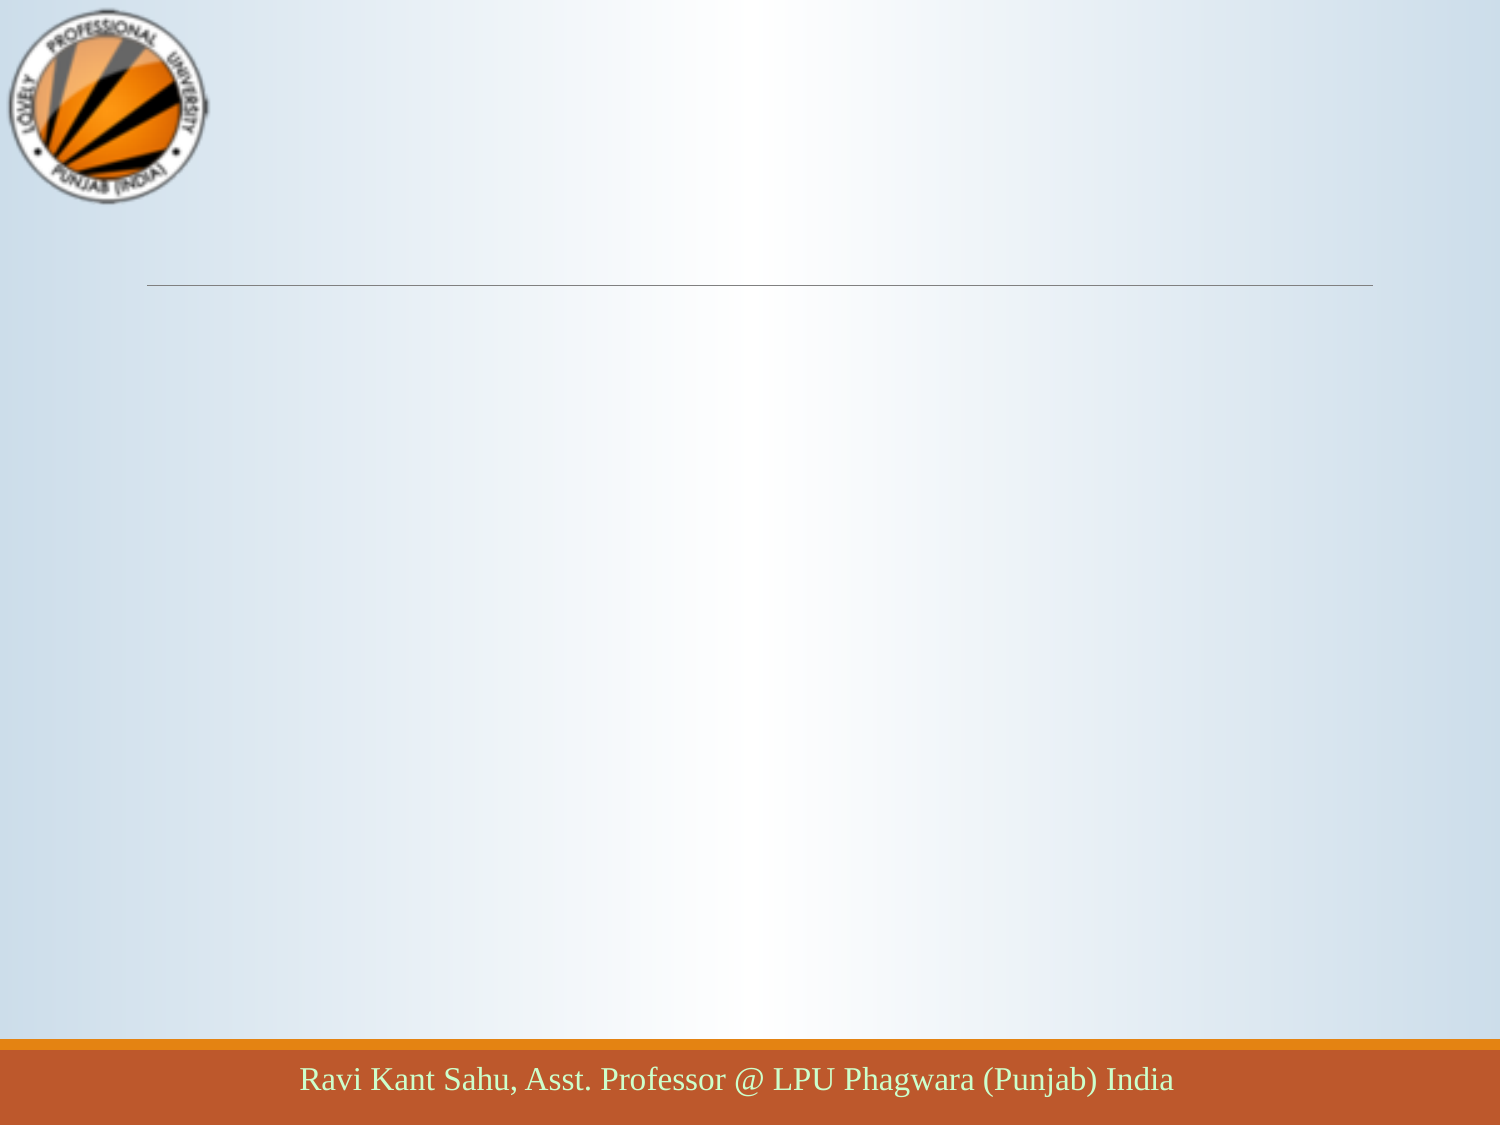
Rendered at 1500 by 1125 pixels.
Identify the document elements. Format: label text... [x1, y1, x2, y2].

picture [0, 0, 214, 212]
footer Ravi Kant Sahu, Asst. Professor @ LPU Phagwara (Punjab) India [162, 1037, 1313, 1113]
